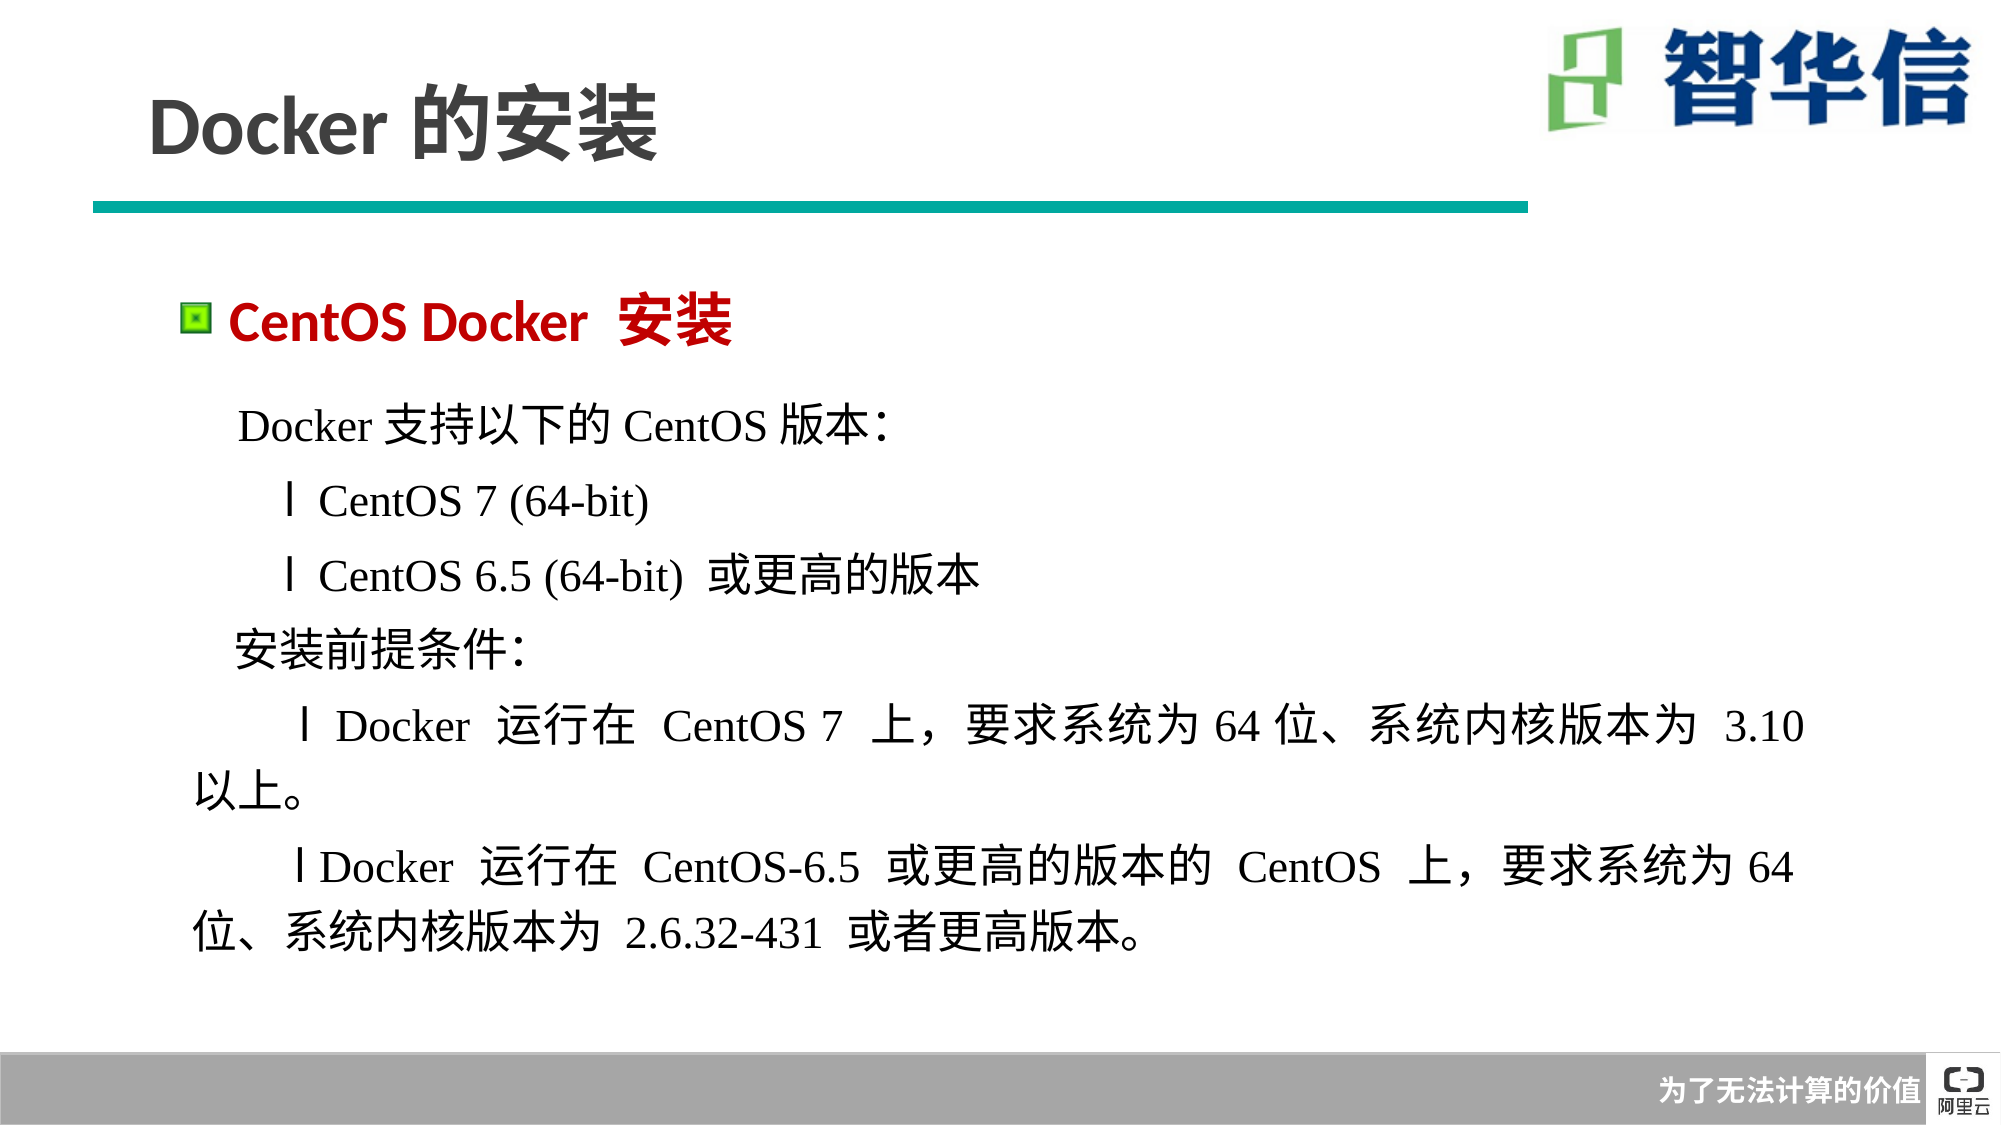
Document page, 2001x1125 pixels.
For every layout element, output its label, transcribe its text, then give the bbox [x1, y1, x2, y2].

picture [1539, 19, 1987, 141]
text_box Docker支持以下的CentOS版本： l CentOS 7 (64-bit) l CentOS 6.5 (64-bit) 或更高的版本 安装前提条件： l Docker 运行在 CentOS 7 上，要求系统为64位、系统内核版本为 3.10 以上。 l Docker 运行在 CentOS-6.5 或更高的版本的 CentOS 上，要求系统为64位、系统内核版本为 2.6.32-431 或者更高版本。 [176, 377, 1820, 1004]
picture [175, 297, 217, 339]
text_box CentOS Docker 安装 [160, 259, 968, 378]
picture [1926, 1053, 2001, 1125]
text_box Docker的安装 [133, 61, 792, 181]
